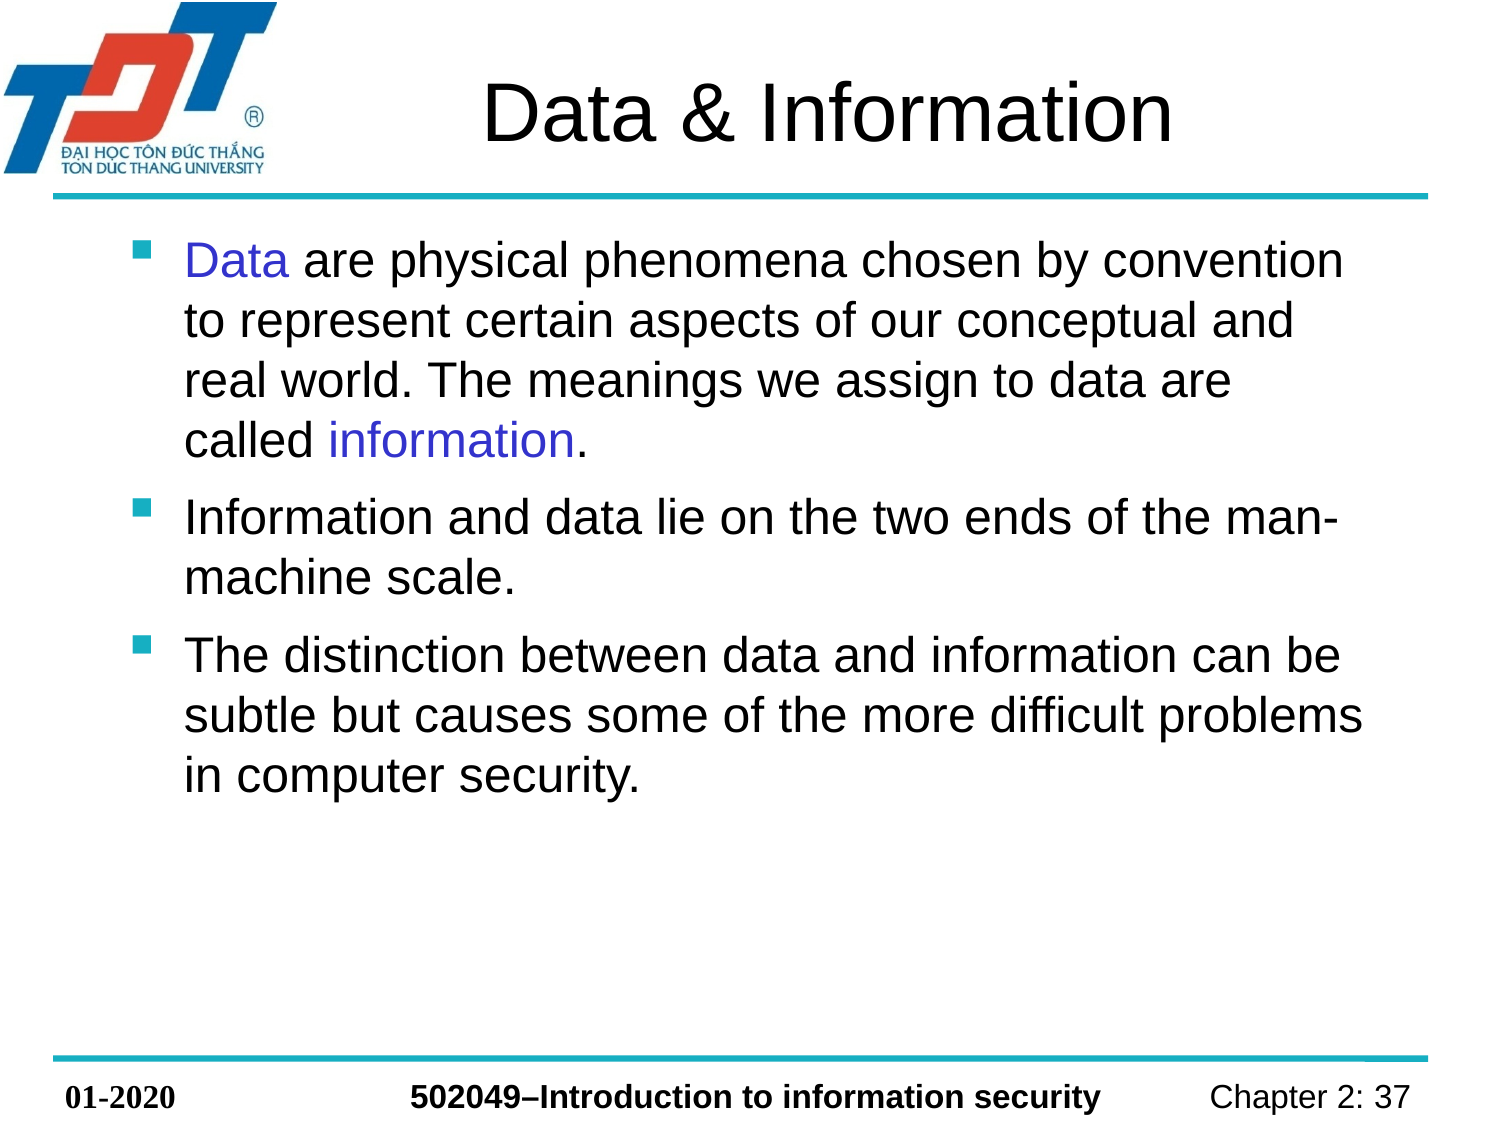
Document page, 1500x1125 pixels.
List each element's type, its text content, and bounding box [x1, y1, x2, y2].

list Data are physical phenomena chosen by convention to represent certain aspects of our conceptual and real world. The meanings we assign to data are called information. Information and data lie on the two ends of the man-machine scale. The distinction between data and information can be subtle but causes some of the more difficult problems in computer security. [112, 220, 1388, 1035]
title Data & Information [466, 42, 1453, 173]
picture [3, 2, 277, 174]
